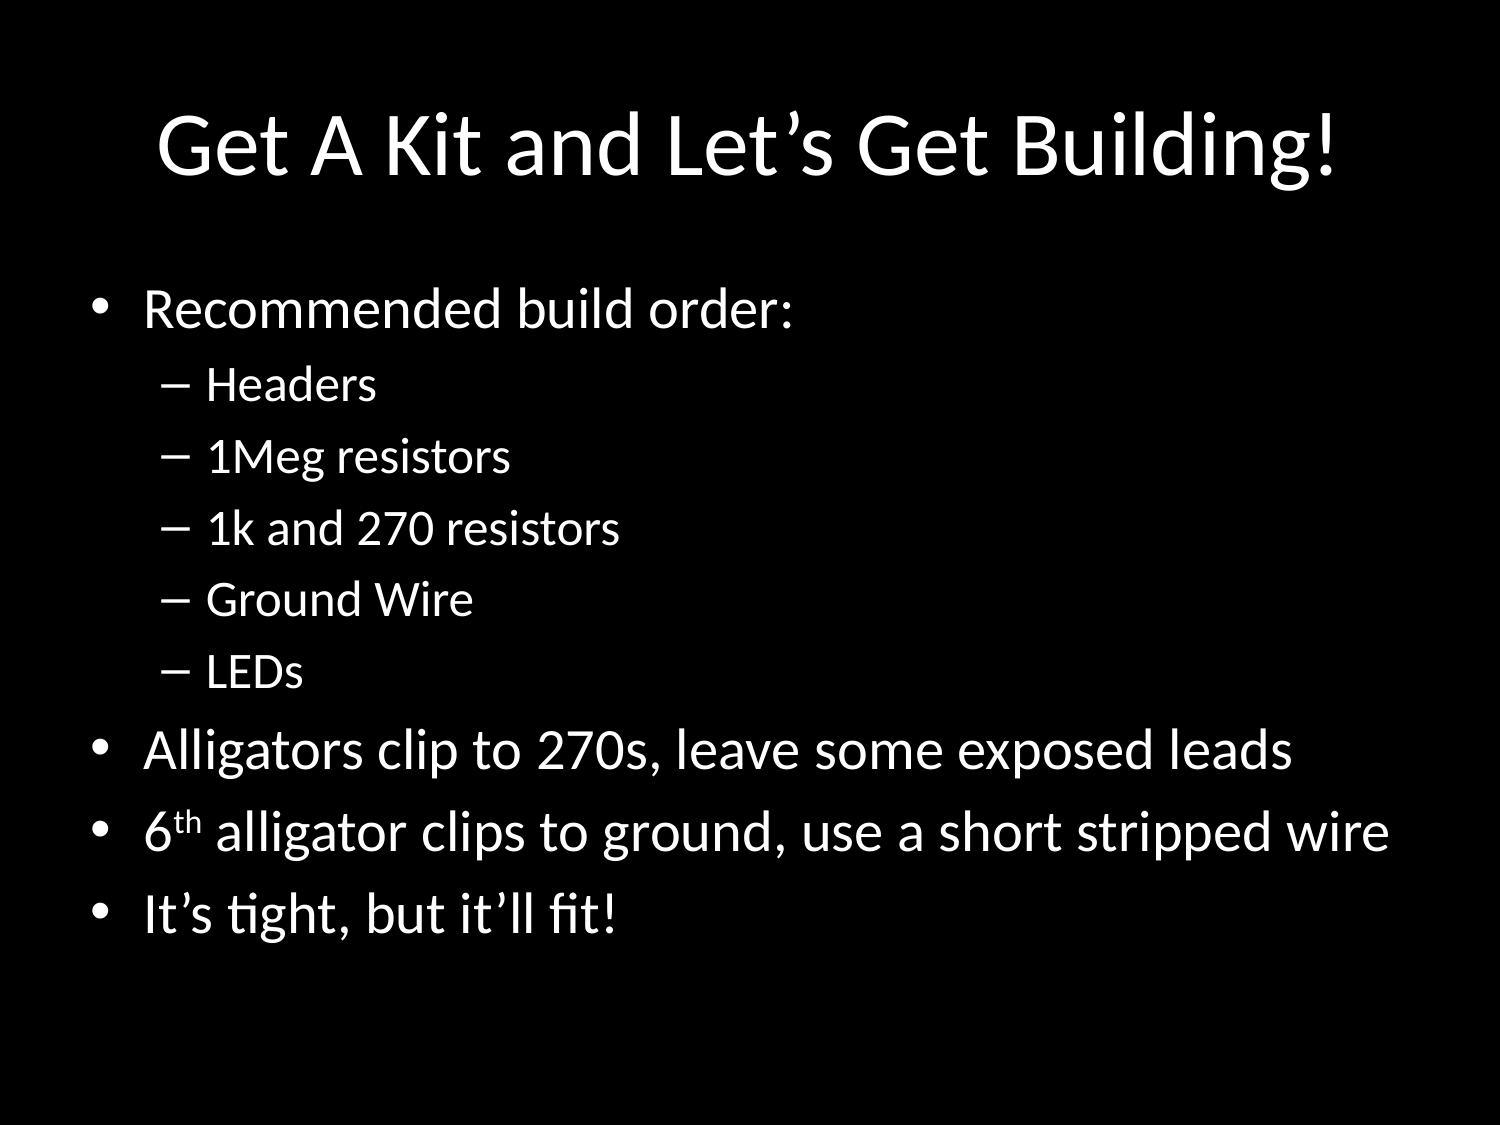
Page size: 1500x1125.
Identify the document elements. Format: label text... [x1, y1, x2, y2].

list Recommended build order: Headers 1Meg resistors 1k and 270 resistors Ground Wire LEDs Alligators clip to 270s, leave some exposed leads 6th alligator clips to ground, use a short stripped wire It’s tight, but it’ll fit! [75, 262, 1425, 1005]
title Get A Kit and Let’s Get Building! [75, 45, 1425, 233]
